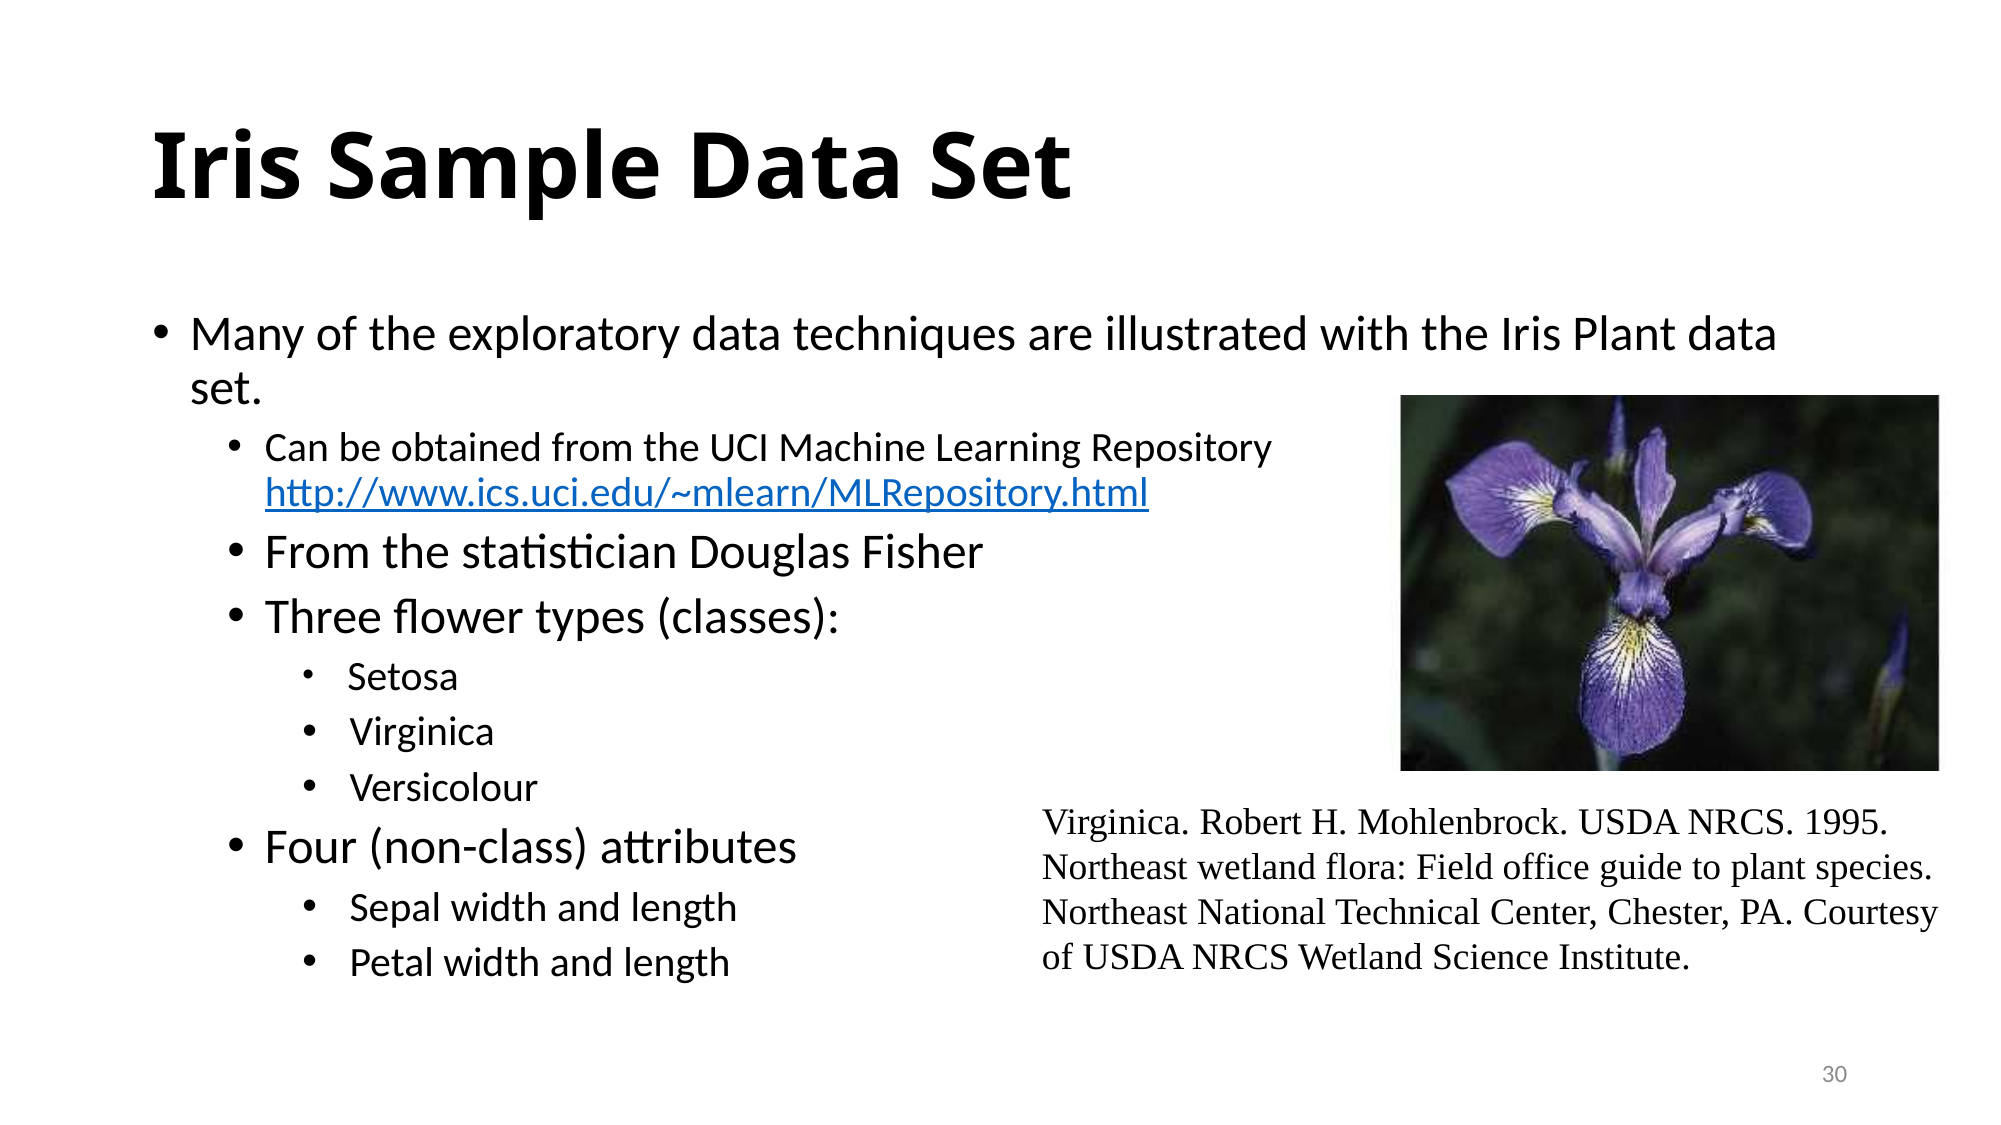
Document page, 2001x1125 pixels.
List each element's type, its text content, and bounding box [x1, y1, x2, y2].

text_box Virginica. Robert H. Mohlenbrock. USDA NRCS. 1995. Northeast wetland flora: Field office guide to plant species. Northeast National Technical Center, Chester, PA. Courtesy of USDA NRCS Wetland Science Institute. [1027, 789, 1967, 985]
list Many of the exploratory data techniques are illustrated with the Iris Plant data set. Can be obtained from the UCI Machine Learning Repository http://www.ics.uci.edu/~mlearn/MLRepository.html From the statistician Douglas Fisher Three flower types (classes): Setosa Virginica Versicolour Four (non-class) attributes Sepal width and length Petal width and length [137, 299, 1863, 1014]
picture [1389, 395, 1953, 771]
slide_number 30 [1412, 1042, 1863, 1103]
title Iris Sample Data Set [137, 59, 1863, 278]
